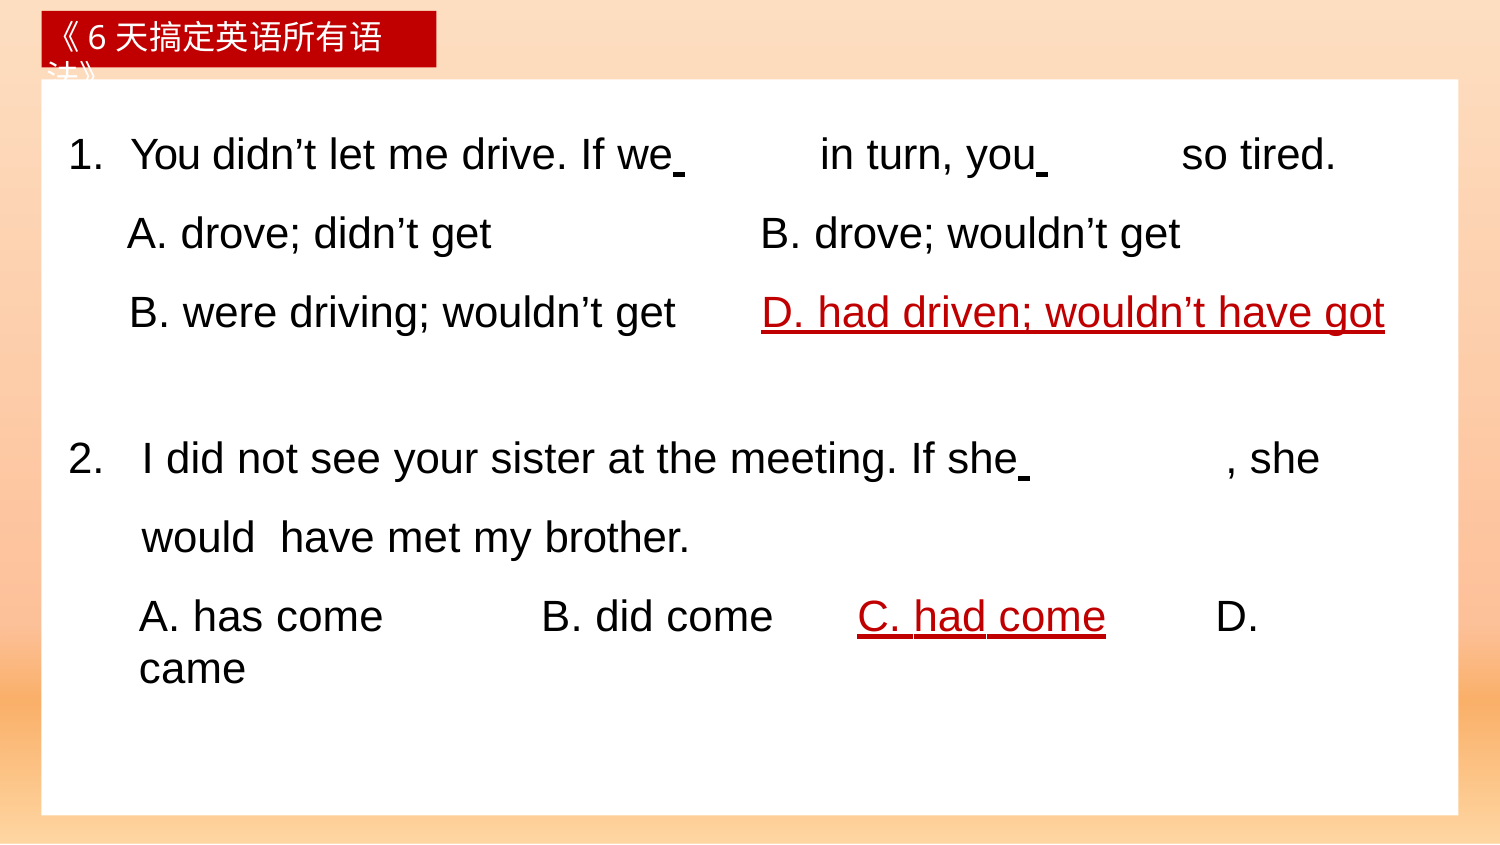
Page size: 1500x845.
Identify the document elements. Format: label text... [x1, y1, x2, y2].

text_box B. drove; wouldn’t get D. had driven; wouldn’t have got [758, 176, 1388, 336]
text_box 《6天搞定英语所有语法》 [43, 14, 435, 97]
title 1. You didn’t let me drive. If we in turn, you so tired. [66, 123, 1338, 267]
text_box drove; didn’t get were driving; wouldn’t get [125, 176, 679, 336]
text_box I did not see your sister at the meeting. If she , she would have met my brother. A. has come B. did come C. had come D. came [66, 401, 1373, 693]
picture [0, 0, 1500, 844]
